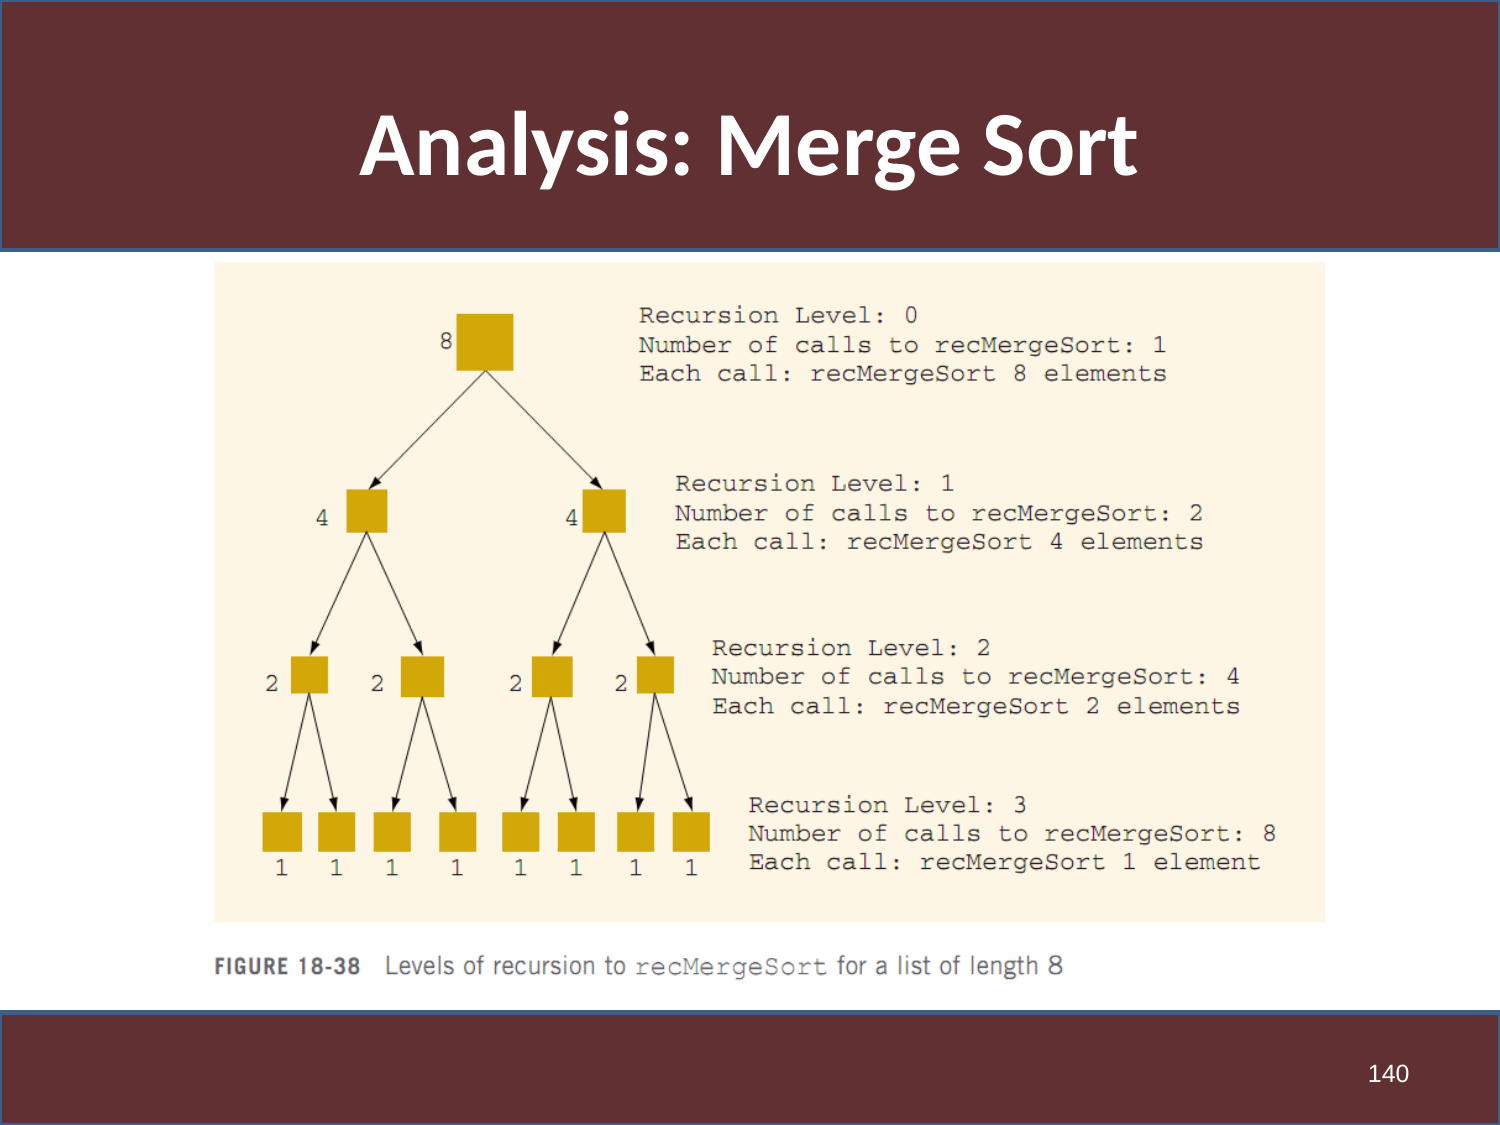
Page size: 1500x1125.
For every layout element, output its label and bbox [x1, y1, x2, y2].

picture [212, 262, 1329, 983]
title [75, 45, 1425, 233]
slide_number [1074, 1042, 1425, 1103]
